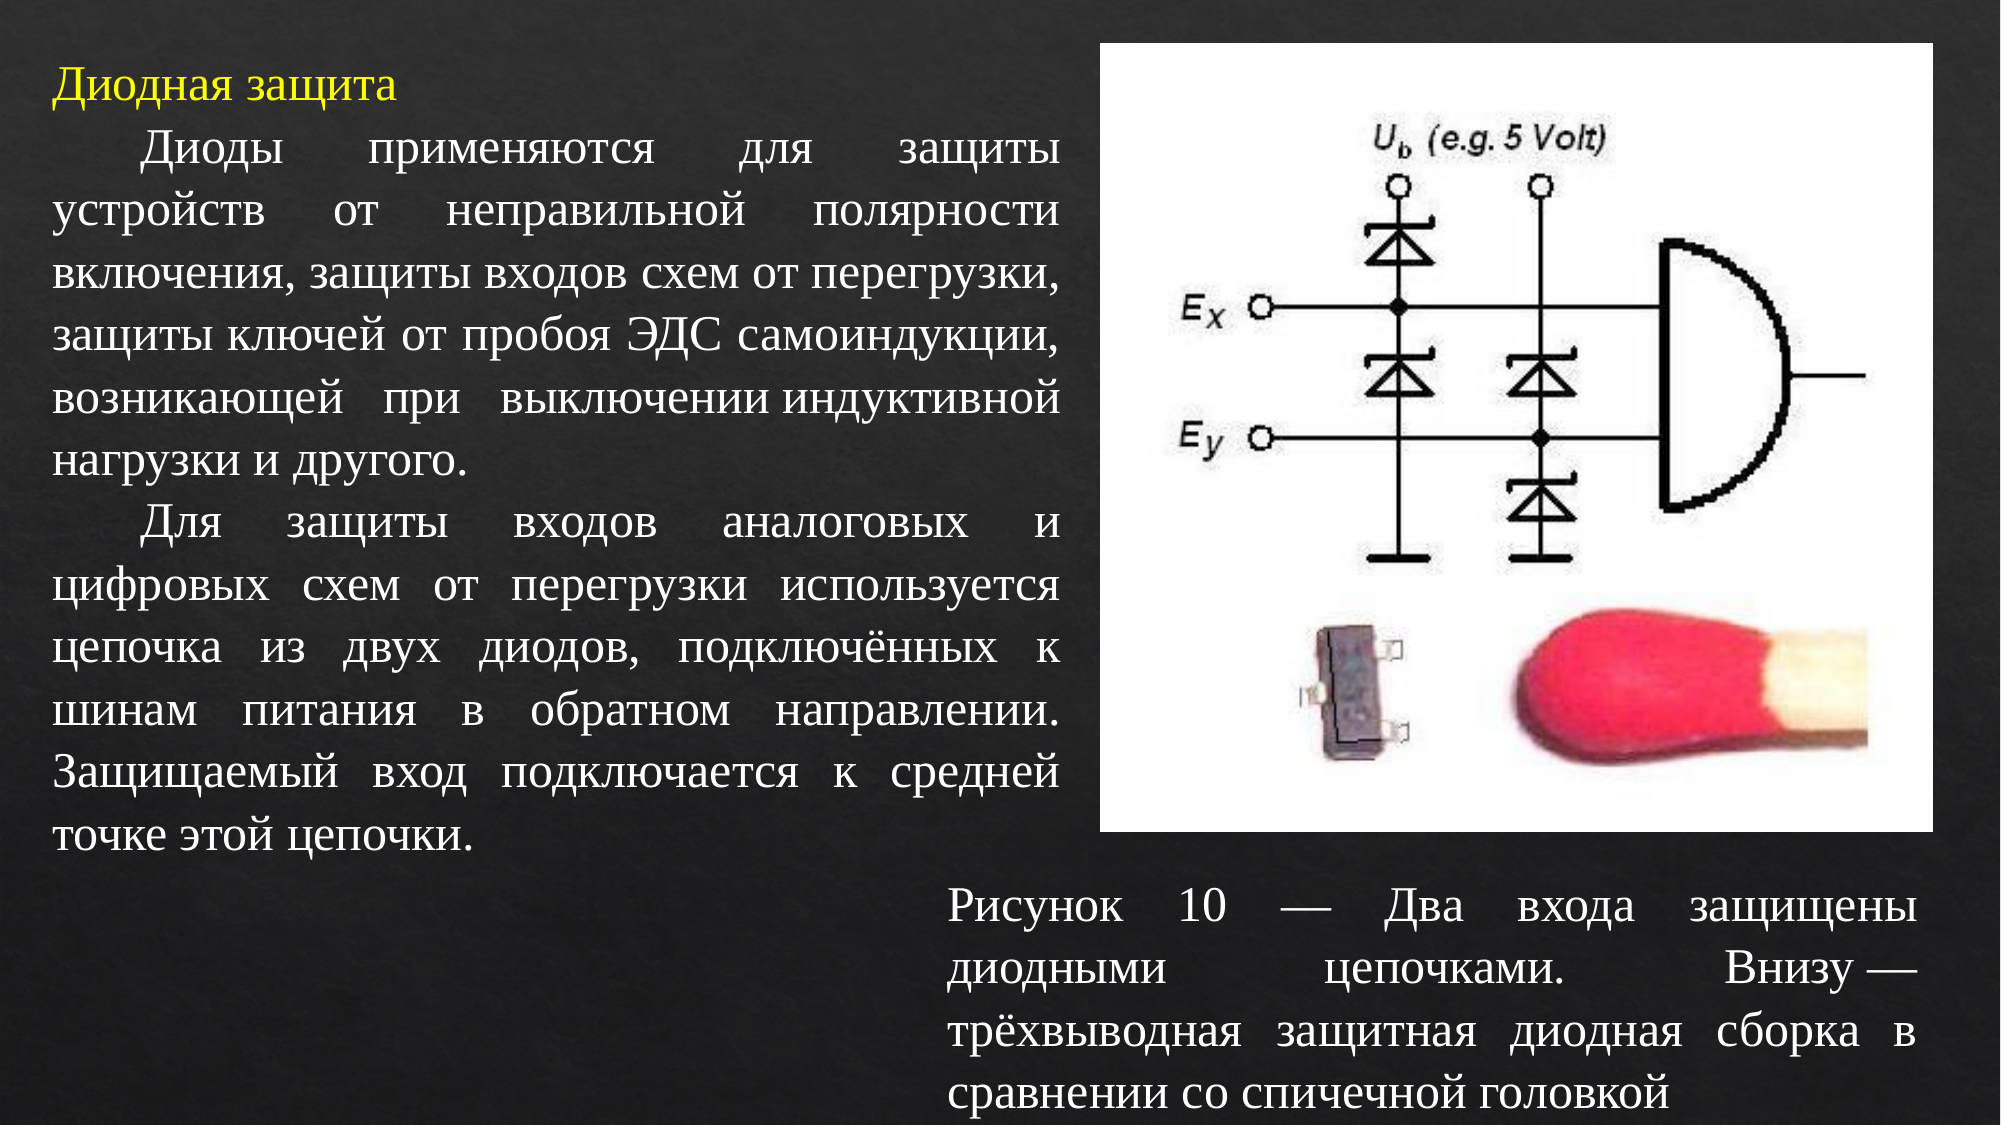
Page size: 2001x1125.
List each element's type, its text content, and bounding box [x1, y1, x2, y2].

text_box Диодная защита Диоды применяются для защиты устройств от неправильной полярности включения, защиты входов схем от перегрузки, защиты ключей от пробоя ЭДС самоиндукции, возникающей при выключении индуктивной нагрузки и другого. Для защиты входов аналоговых и цифровых схем от перегрузки используется цепочка из двух диодов, подключённых к шинам питания в обратном направлении. Защищаемый вход подключается к средней точке этой цепочки. [37, 43, 1076, 913]
text_box Рисунок 10 — Два входа защищены диодными цепочками. Внизу — трёхвыводная защитная диодная сборка в сравнении со спичечной головкой [932, 861, 1933, 1125]
picture [1100, 42, 1933, 832]
